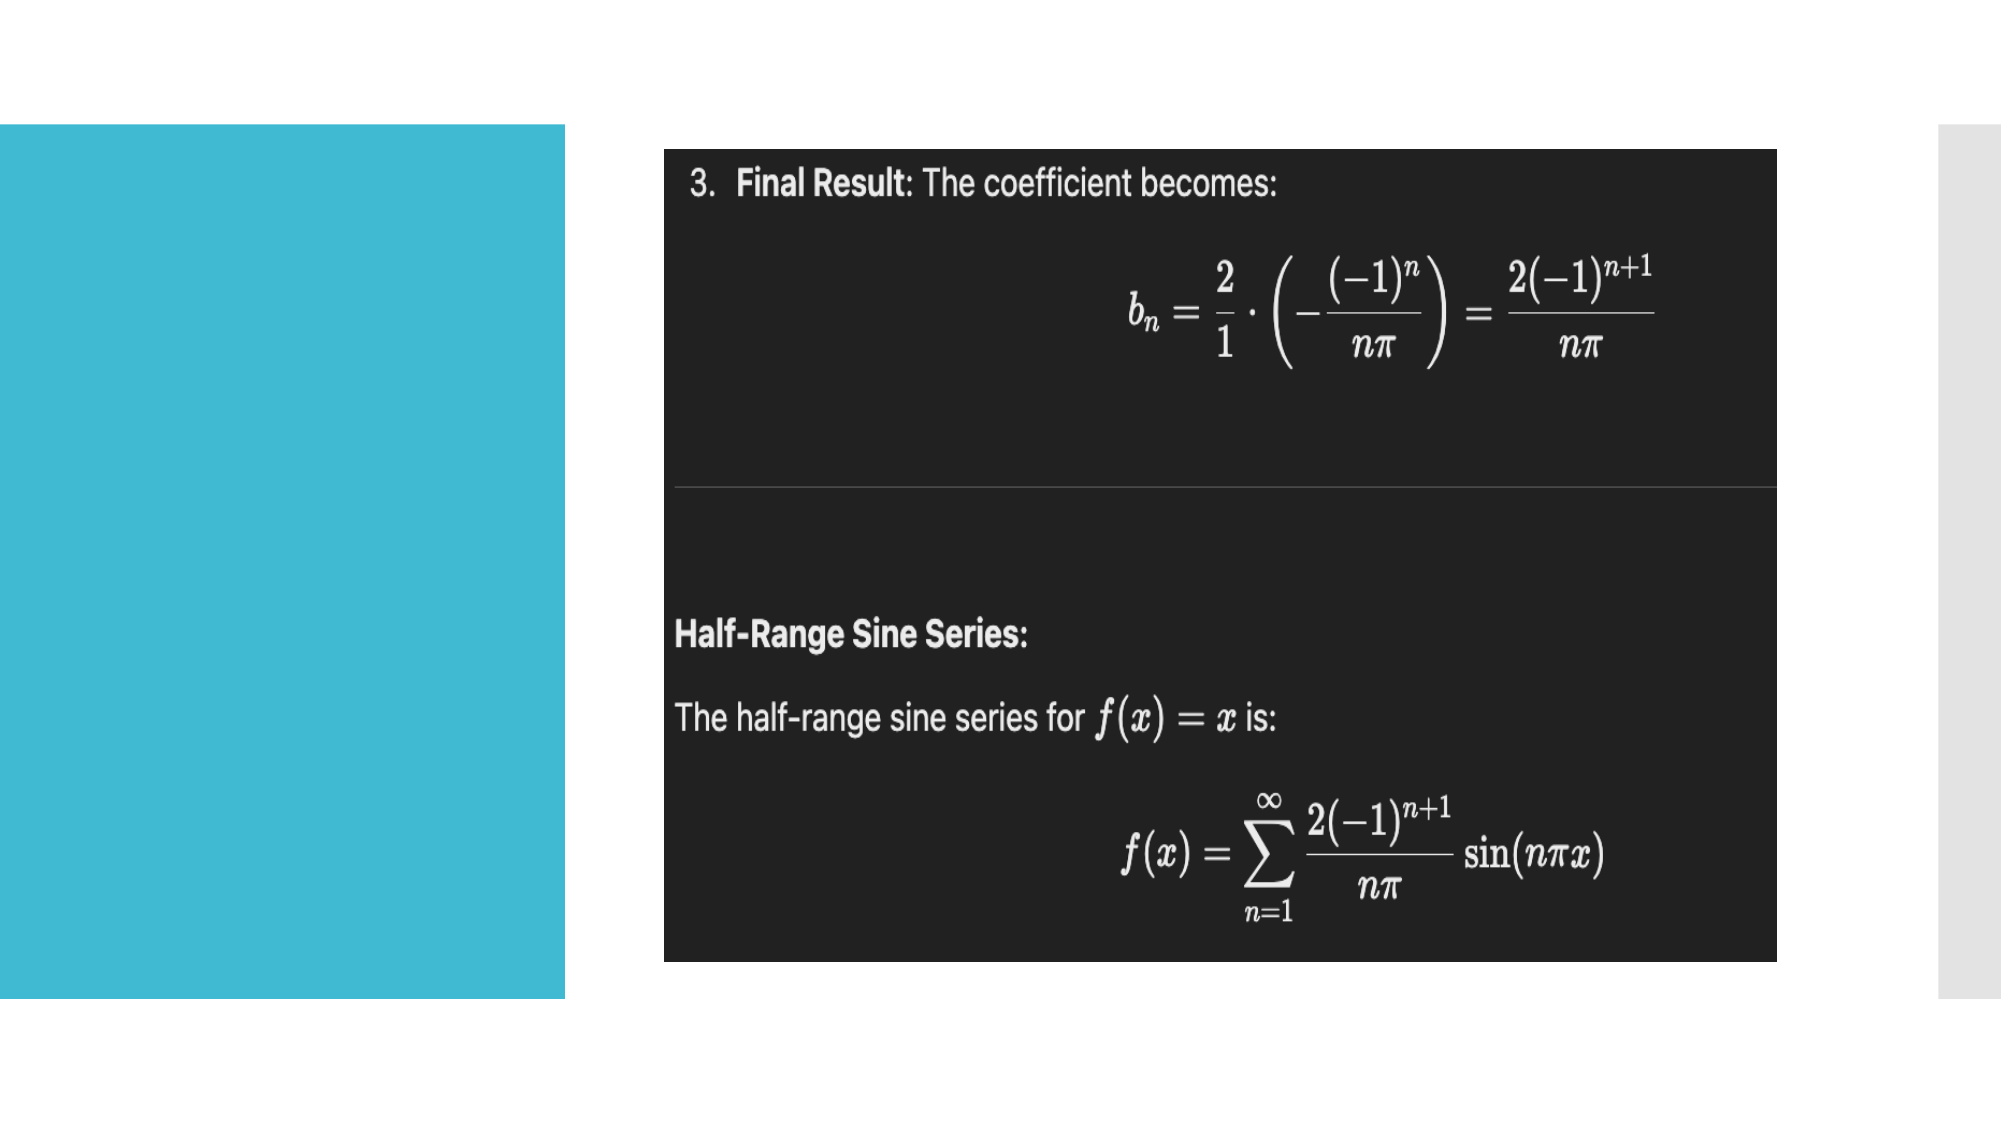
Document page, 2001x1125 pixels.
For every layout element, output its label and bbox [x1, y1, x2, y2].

picture [663, 149, 1777, 962]
